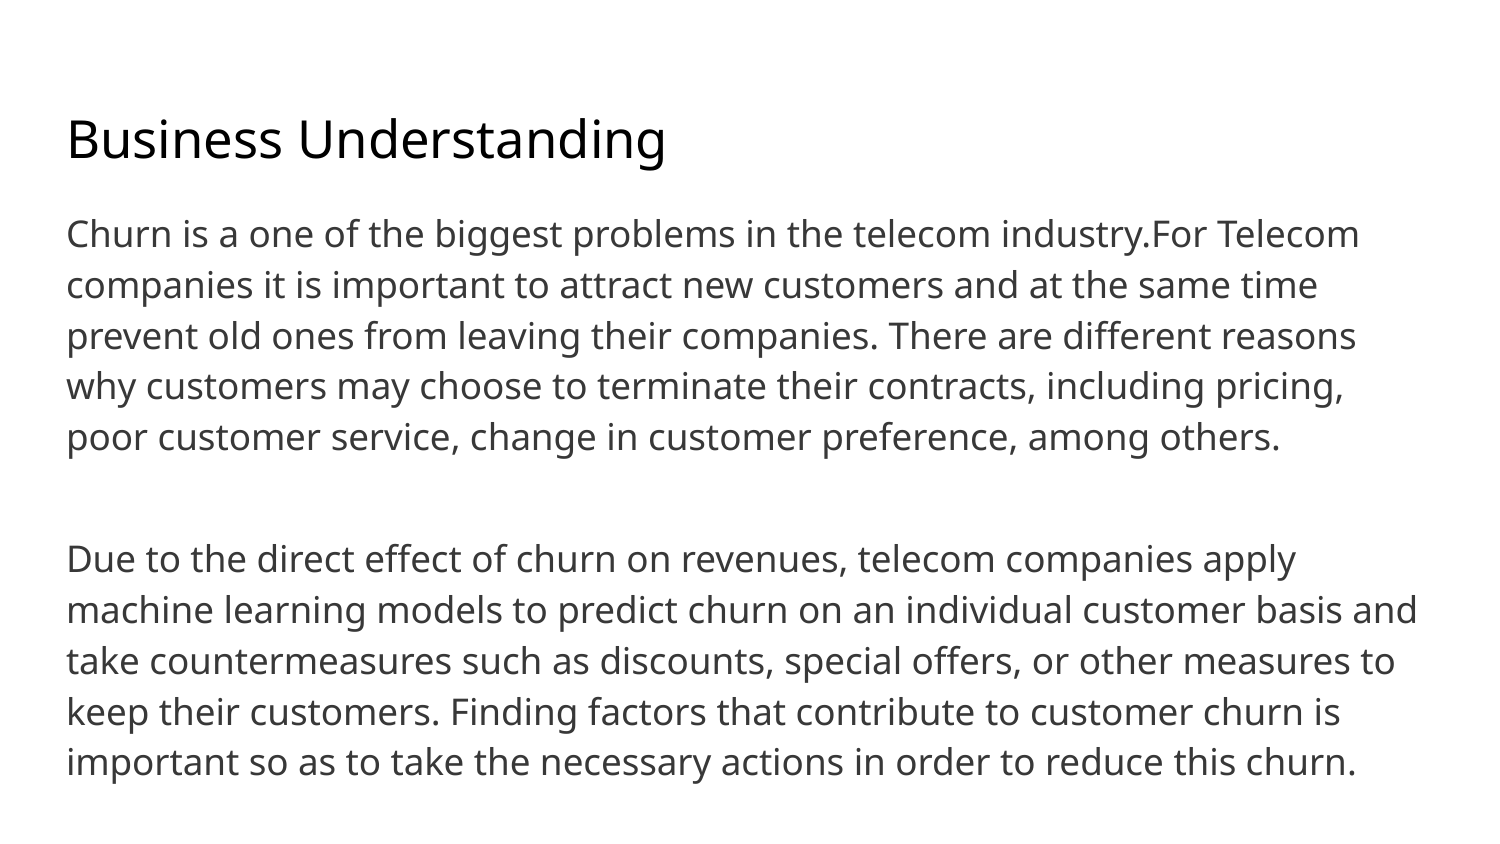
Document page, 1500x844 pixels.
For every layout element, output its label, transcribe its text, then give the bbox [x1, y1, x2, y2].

title Business Understanding [51, 91, 1449, 166]
list Churn is a one of the biggest problems in the telecom industry.For Telecom companies it is important to attract new customers and at the same time prevent old ones from leaving their companies. There are different reasons why customers may choose to terminate their contracts, including pricing, poor customer service, change in customer preference, among others. Due to the direct effect of churn on revenues, telecom companies apply machine learning models to predict churn on an individual customer basis and take countermeasures such as discounts, special offers, or other measures to keep their customers. Finding factors that contribute to customer churn is important so as to take the necessary actions in order to reduce this churn. [51, 189, 1449, 820]
